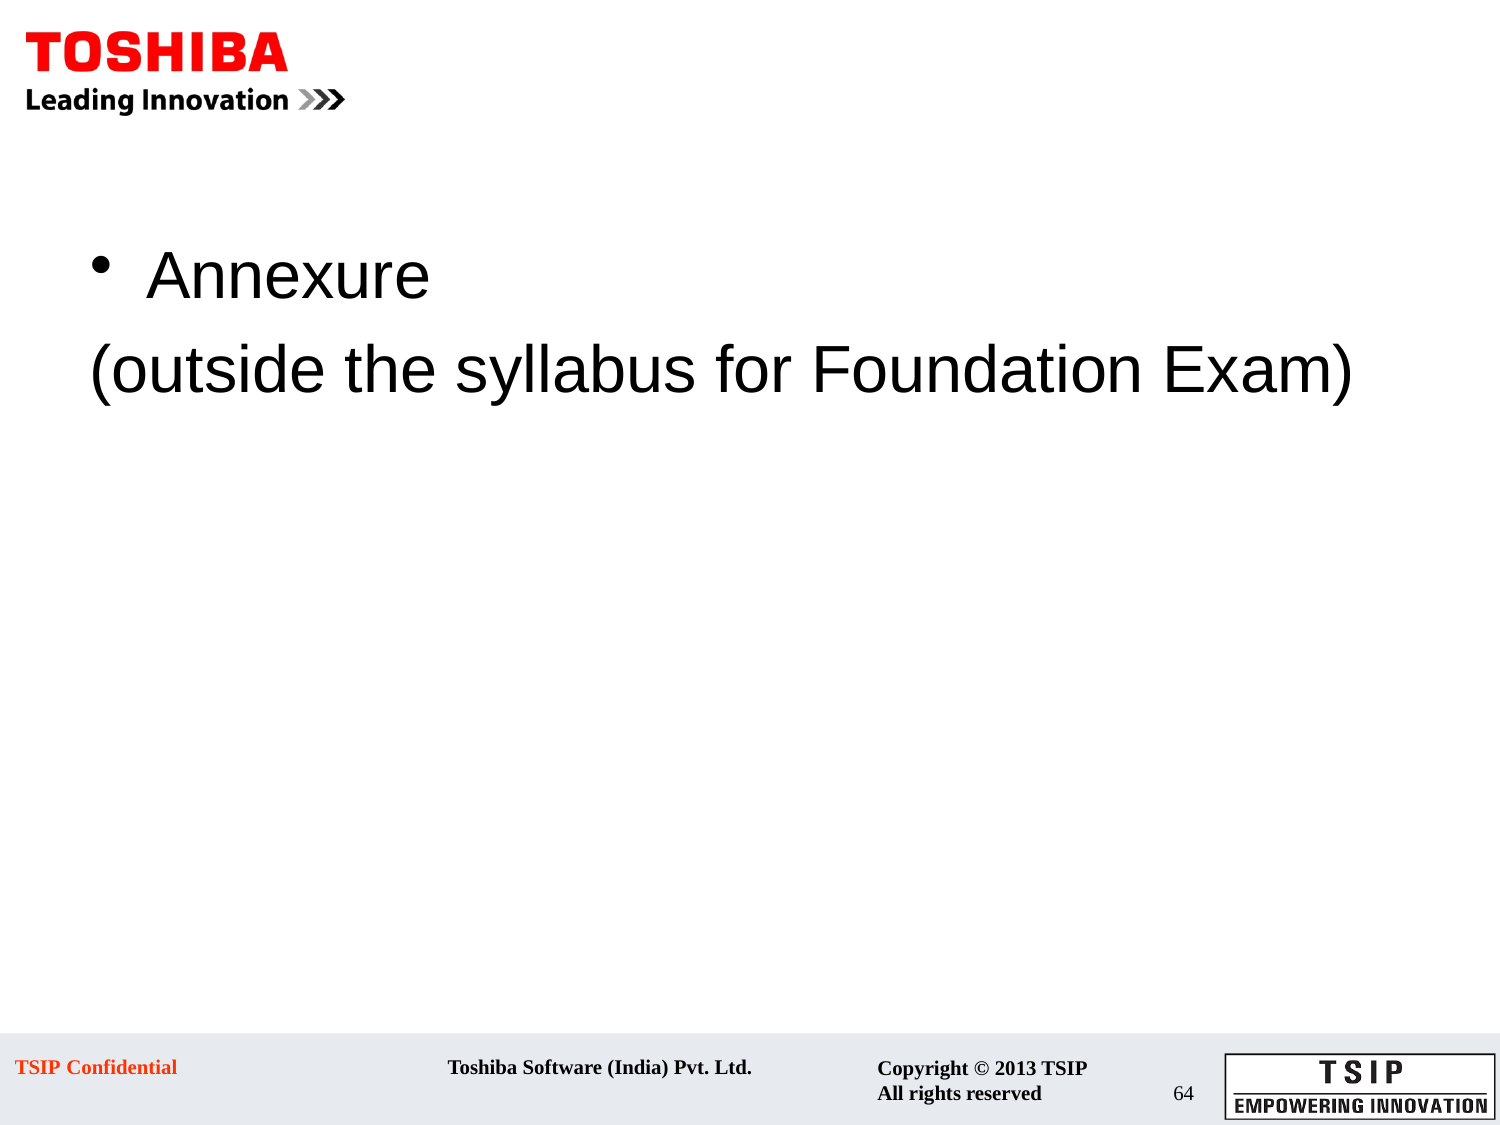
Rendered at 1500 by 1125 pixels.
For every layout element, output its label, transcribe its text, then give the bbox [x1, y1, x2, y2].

picture [26, 31, 345, 116]
list Annexure (outside the syllabus for Foundation Exam) [75, 224, 1425, 1005]
picture [1224, 1053, 1496, 1120]
